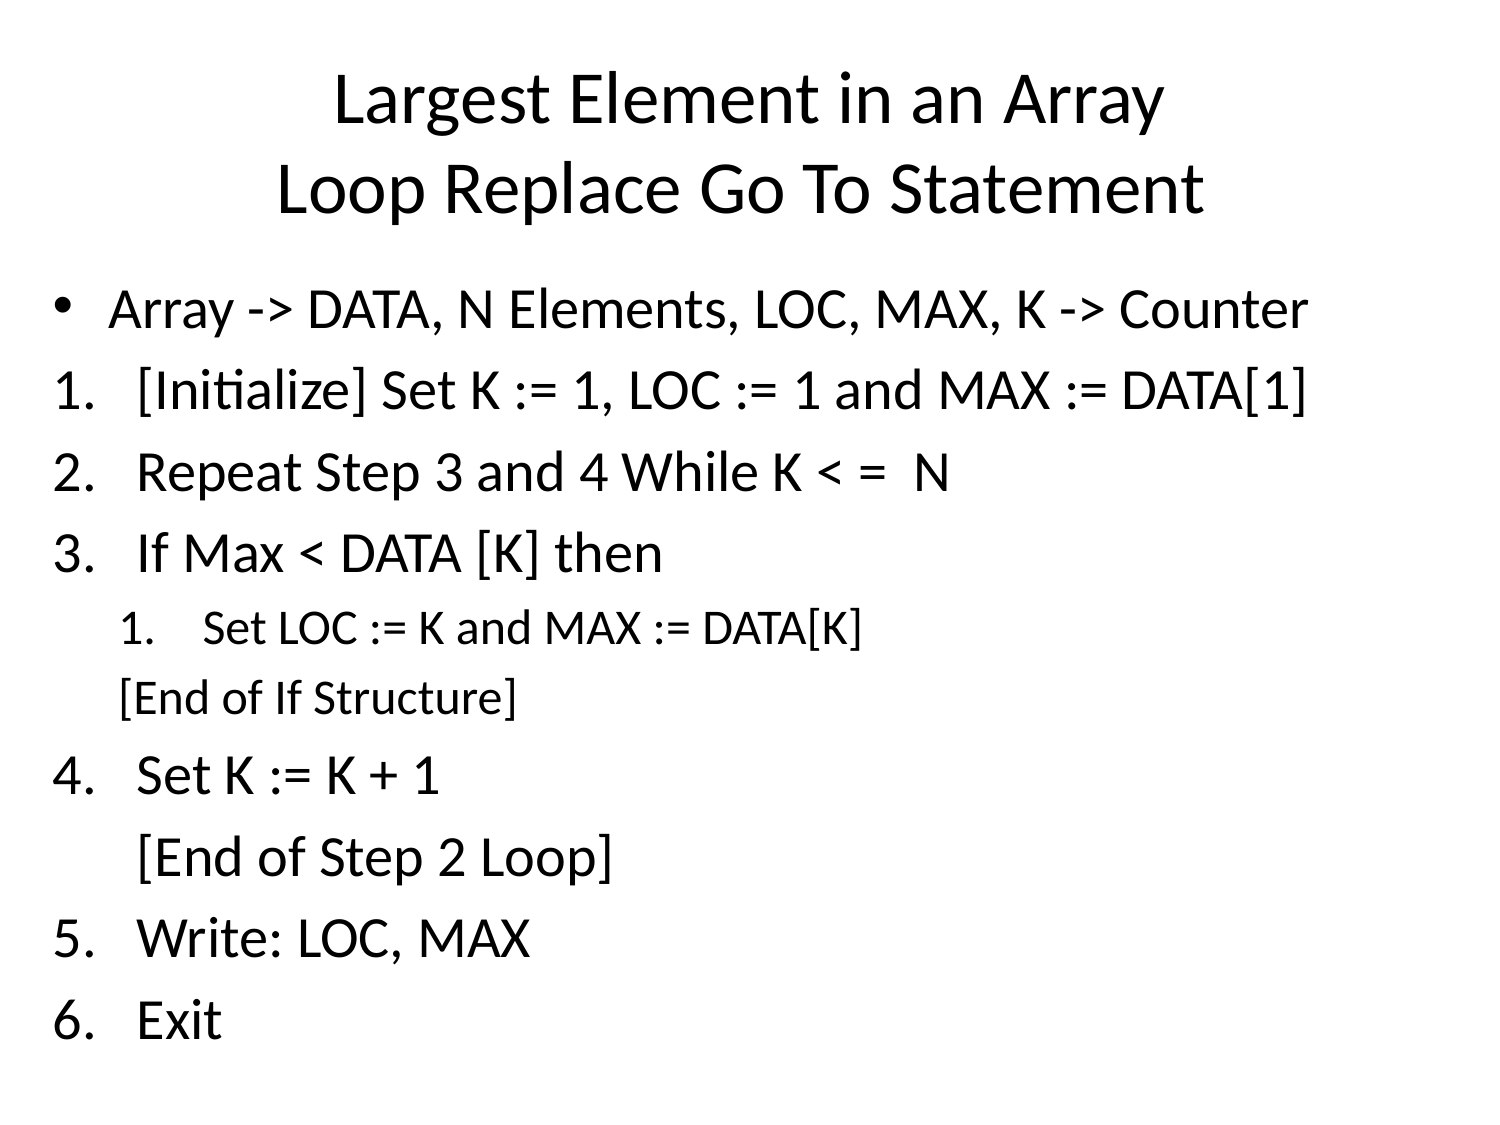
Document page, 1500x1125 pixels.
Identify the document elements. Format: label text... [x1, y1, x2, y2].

title Largest Element in an Array Loop Replace Go To Statement [75, 45, 1425, 233]
list Array -> DATA, N Elements, LOC, MAX, K -> Counter [Initialize] Set K := 1, LOC := 1 and MAX := DATA[1] Repeat Step 3 and 4 While K < = N If Max < DATA [K] then Set LOC := K and MAX := DATA[K] [End of If Structure] Set K := K + 1 [End of Step 2 Loop] Write: LOC, MAX Exit [37, 262, 1463, 1100]
